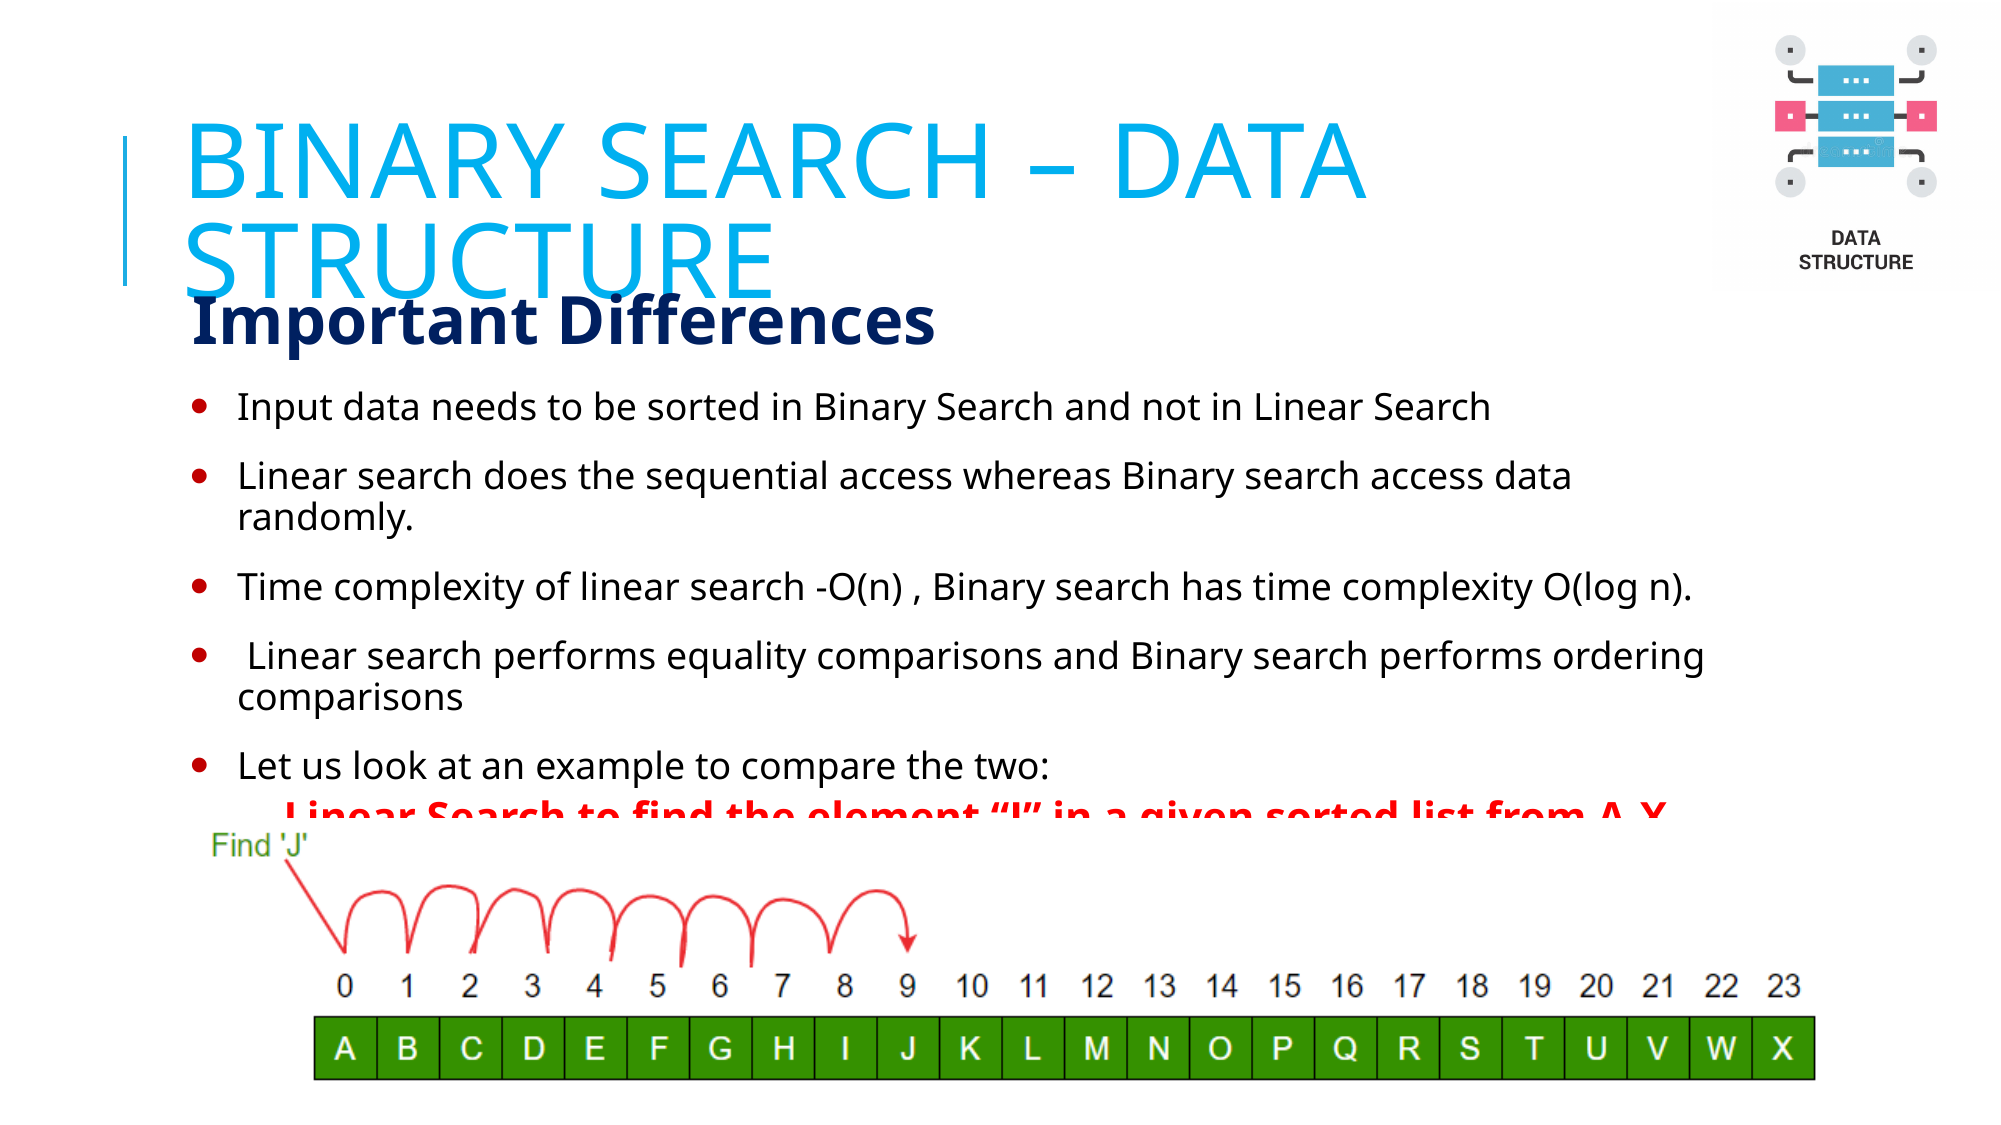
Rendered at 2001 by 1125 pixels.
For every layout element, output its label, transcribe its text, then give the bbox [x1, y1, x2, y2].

picture [1712, 2, 2000, 291]
text_box [999, 562, 1050, 587]
title BINARY SEARCH – DATA STRUCTURE [168, 96, 1763, 279]
picture [74, 817, 1926, 1108]
text_box [567, 587, 1053, 812]
list Important Differences Input data needs to be sorted in Binary Search and not in Linear Search Linear search does the sequential access whereas Binary search access data randomly. Time complexity of linear search -O(n) , Binary search has time complexity O(log n). Linear search performs equality comparisons and Binary search performs ordering comparisons Let us look at an example to compare the two: Linear Search to find the element “J” in a given sorted list from A-X [168, 279, 1763, 812]
text_box [975, 537, 1025, 587]
